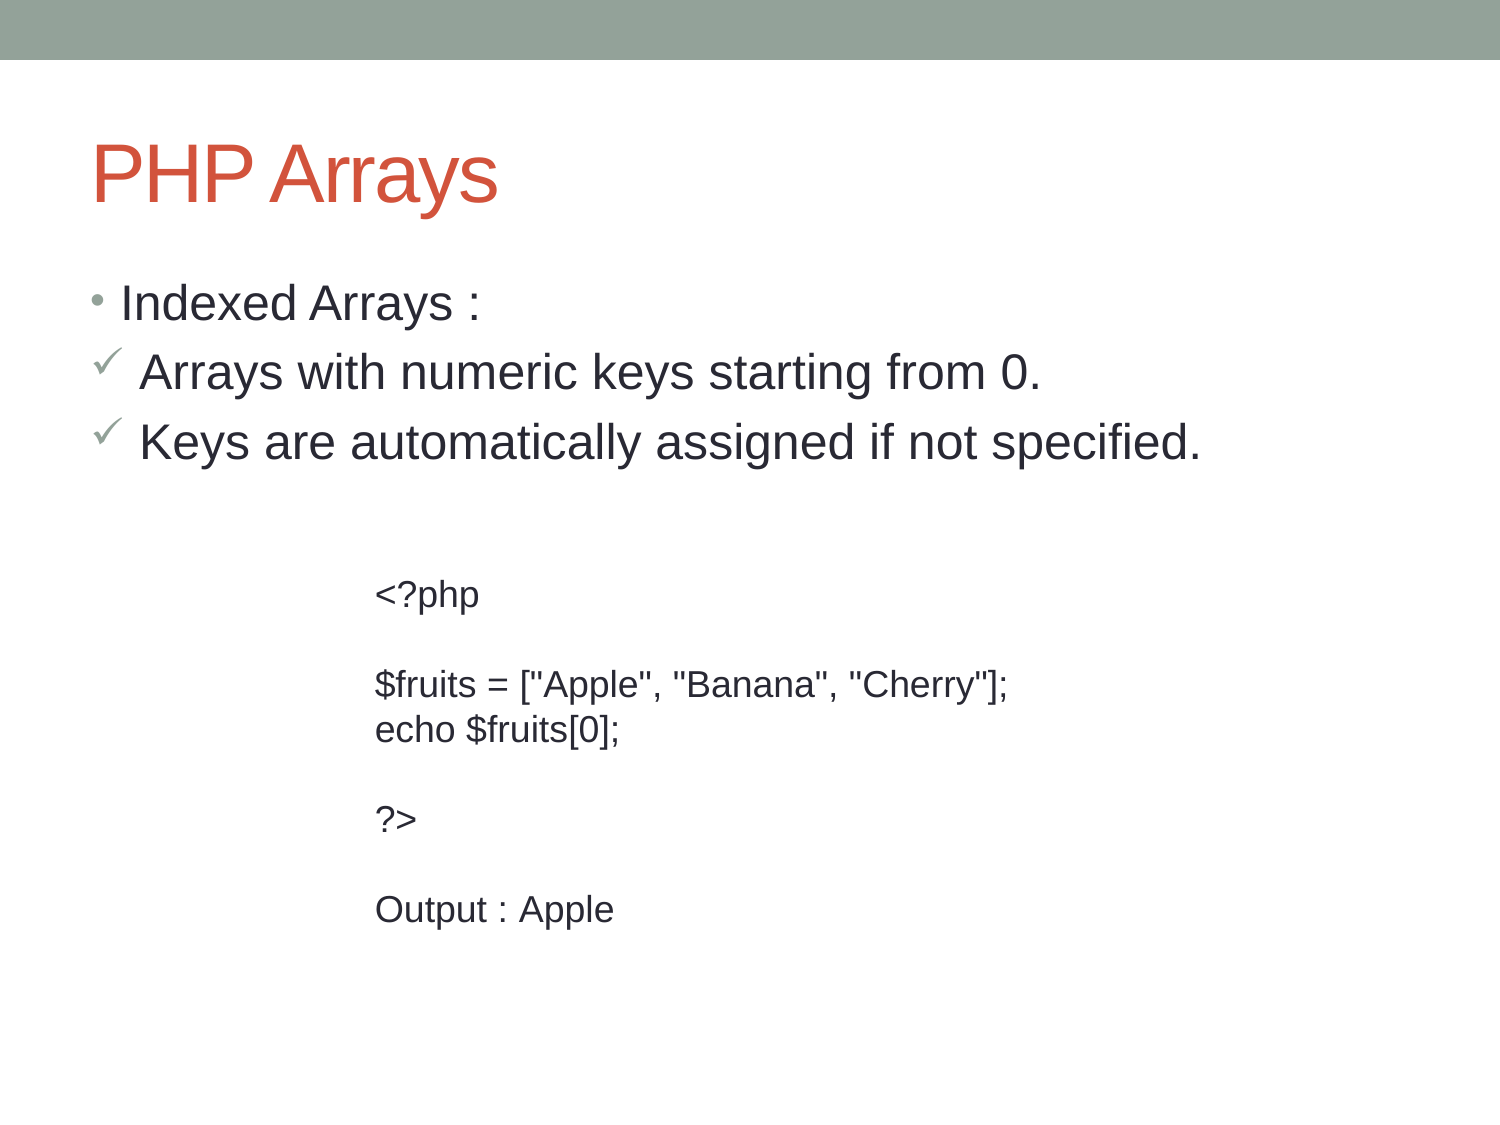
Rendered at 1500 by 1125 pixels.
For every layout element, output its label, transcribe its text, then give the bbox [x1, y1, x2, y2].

title PHP Arrays [75, 87, 1425, 250]
text_box <?php $fruits = ["Apple", "Banana", "Cherry"]; echo $fruits[0]; ?> Output : Apple [360, 562, 1111, 938]
list Indexed Arrays : Arrays with numeric keys starting from 0. Keys are automatically assigned if not specified. [75, 262, 1425, 1063]
